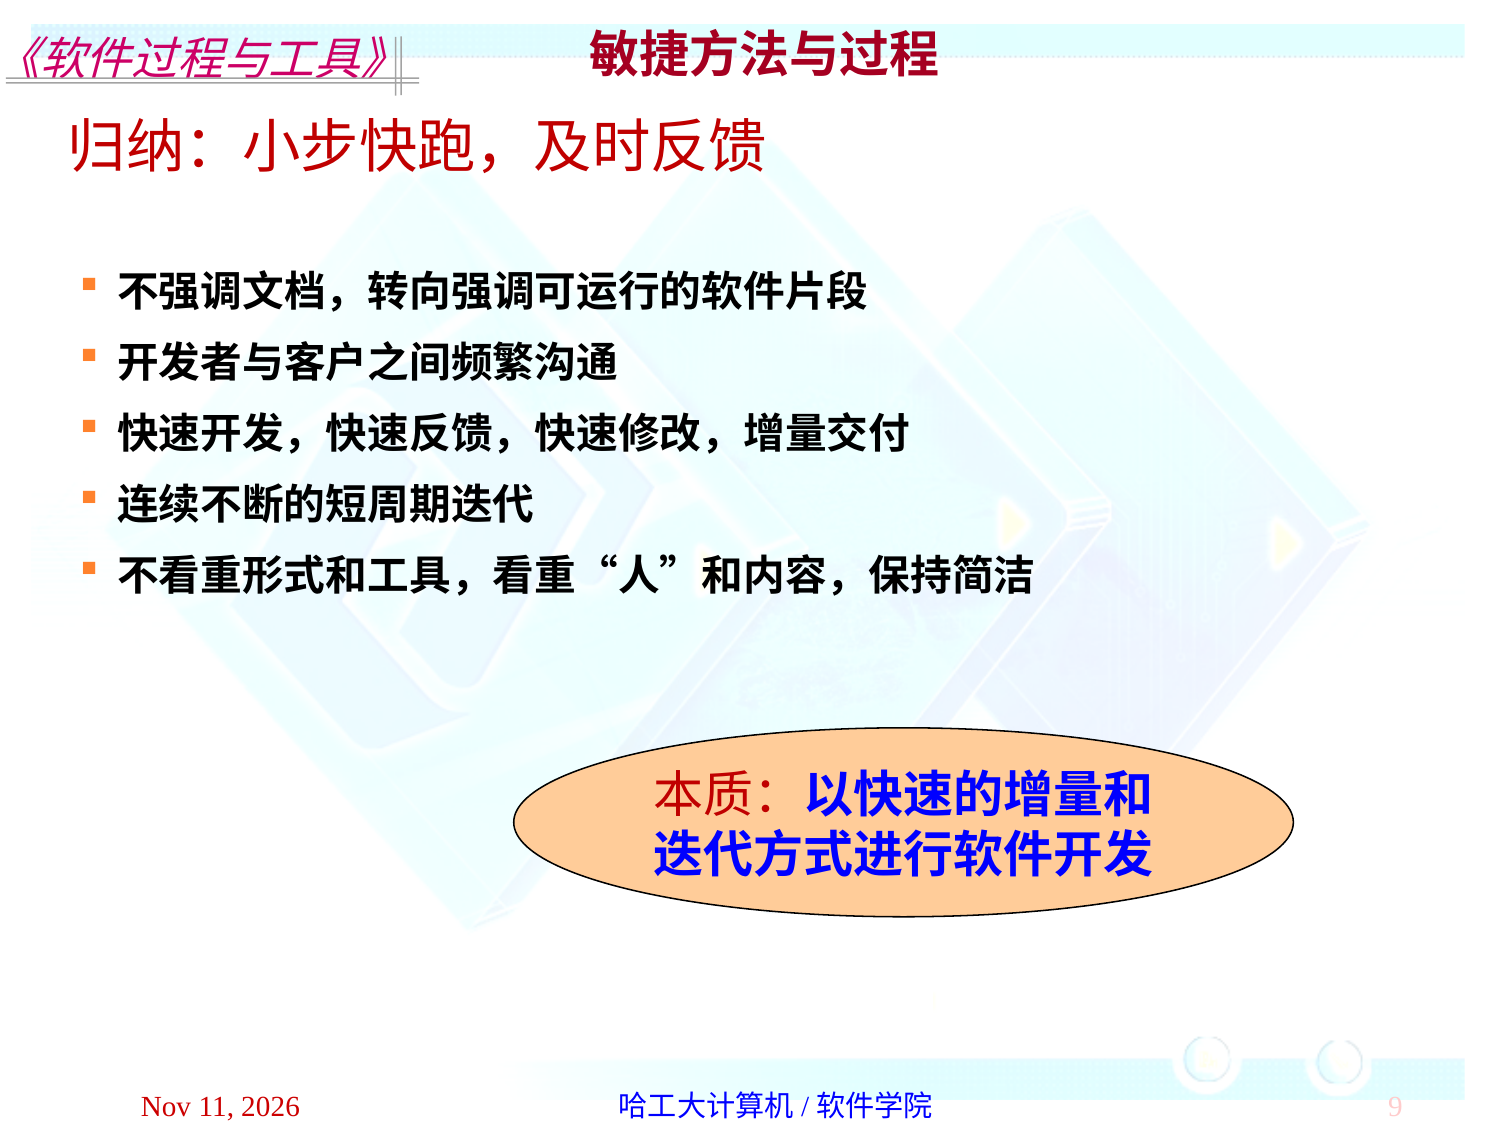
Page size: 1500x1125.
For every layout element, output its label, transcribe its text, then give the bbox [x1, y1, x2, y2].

text_box 归纳：小步快跑，及时反馈 [53, 101, 1447, 209]
text_box 敏捷方法与过程 [389, 15, 1140, 90]
text_box 不强调文档，转向强调可运行的软件片段 开发者与客户之间频繁沟通 快速开发，快速反馈，快速修改，增量交付 连续不断的短周期迭代 不看重形式和工具，看重“人”和内容，保持简洁 [64, 257, 1436, 728]
text_box 本质：以快速的增量和迭代方式进行软件开发 [513, 727, 1294, 917]
